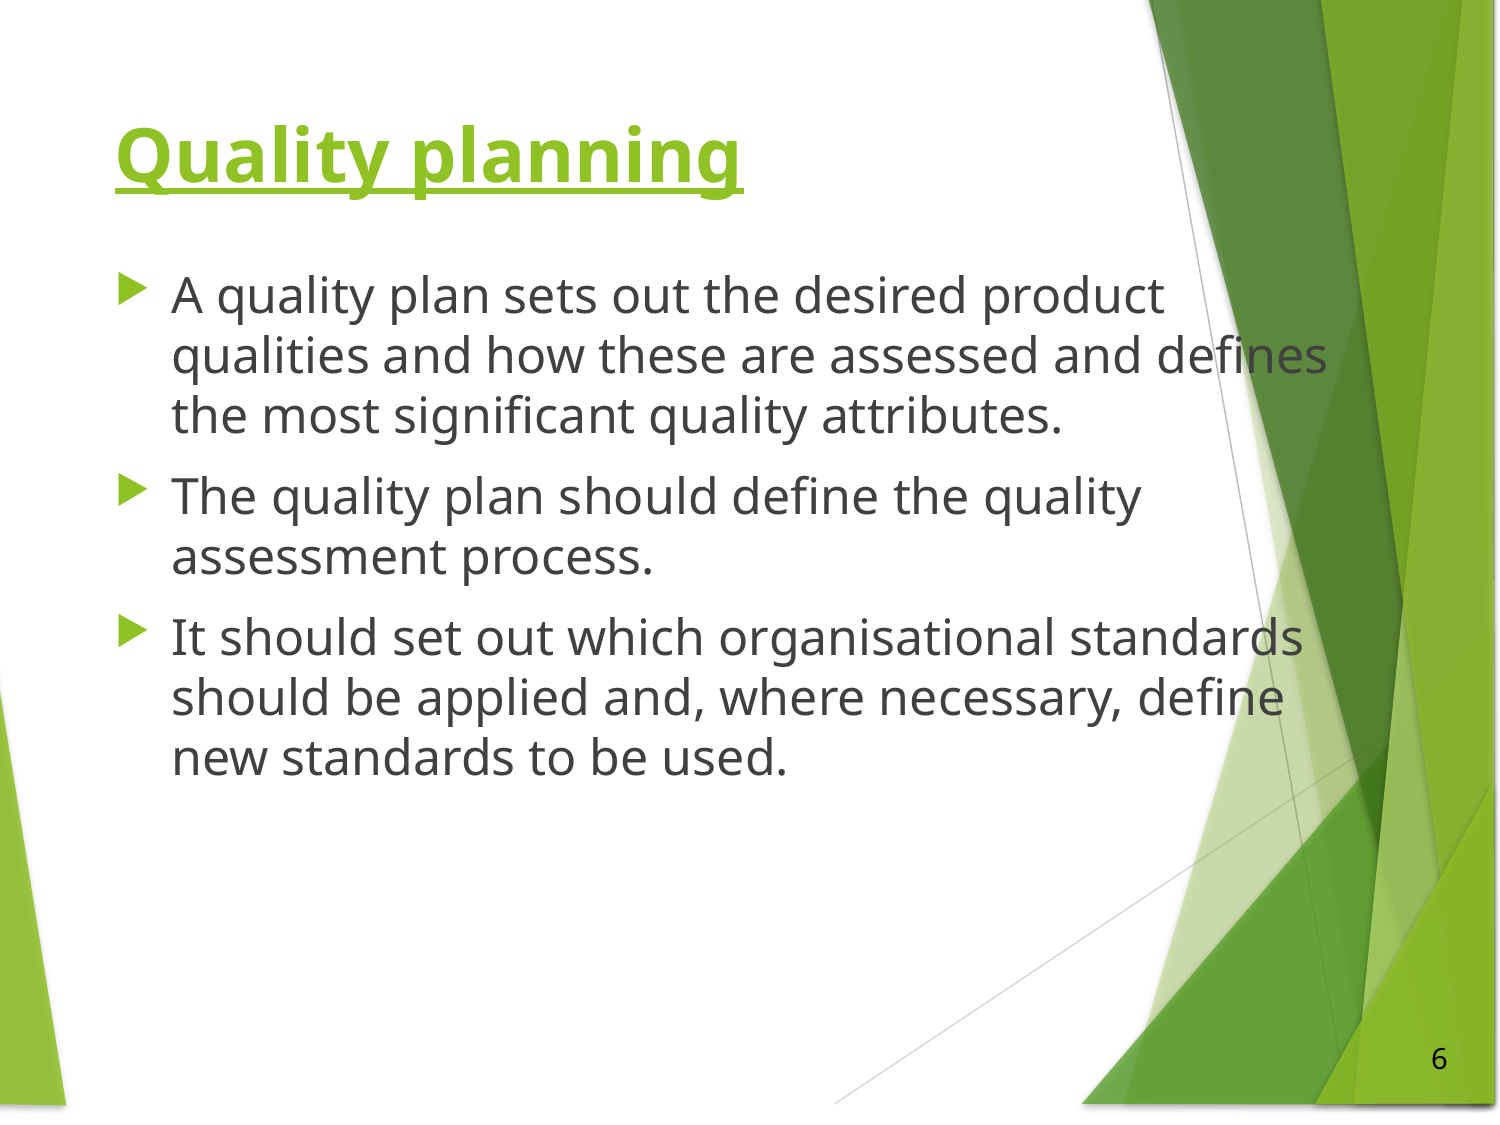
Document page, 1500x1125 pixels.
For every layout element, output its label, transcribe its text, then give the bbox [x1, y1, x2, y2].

slide_number 6 [1378, 1030, 1463, 1091]
title Quality planning [99, 99, 1361, 256]
list A quality plan sets out the desired product qualities and how these are assessed and defines the most significant quality attributes. The quality plan should define the quality assessment process. It should set out which organisational standards should be applied and, where necessary, define new standards to be used. [99, 256, 1379, 992]
